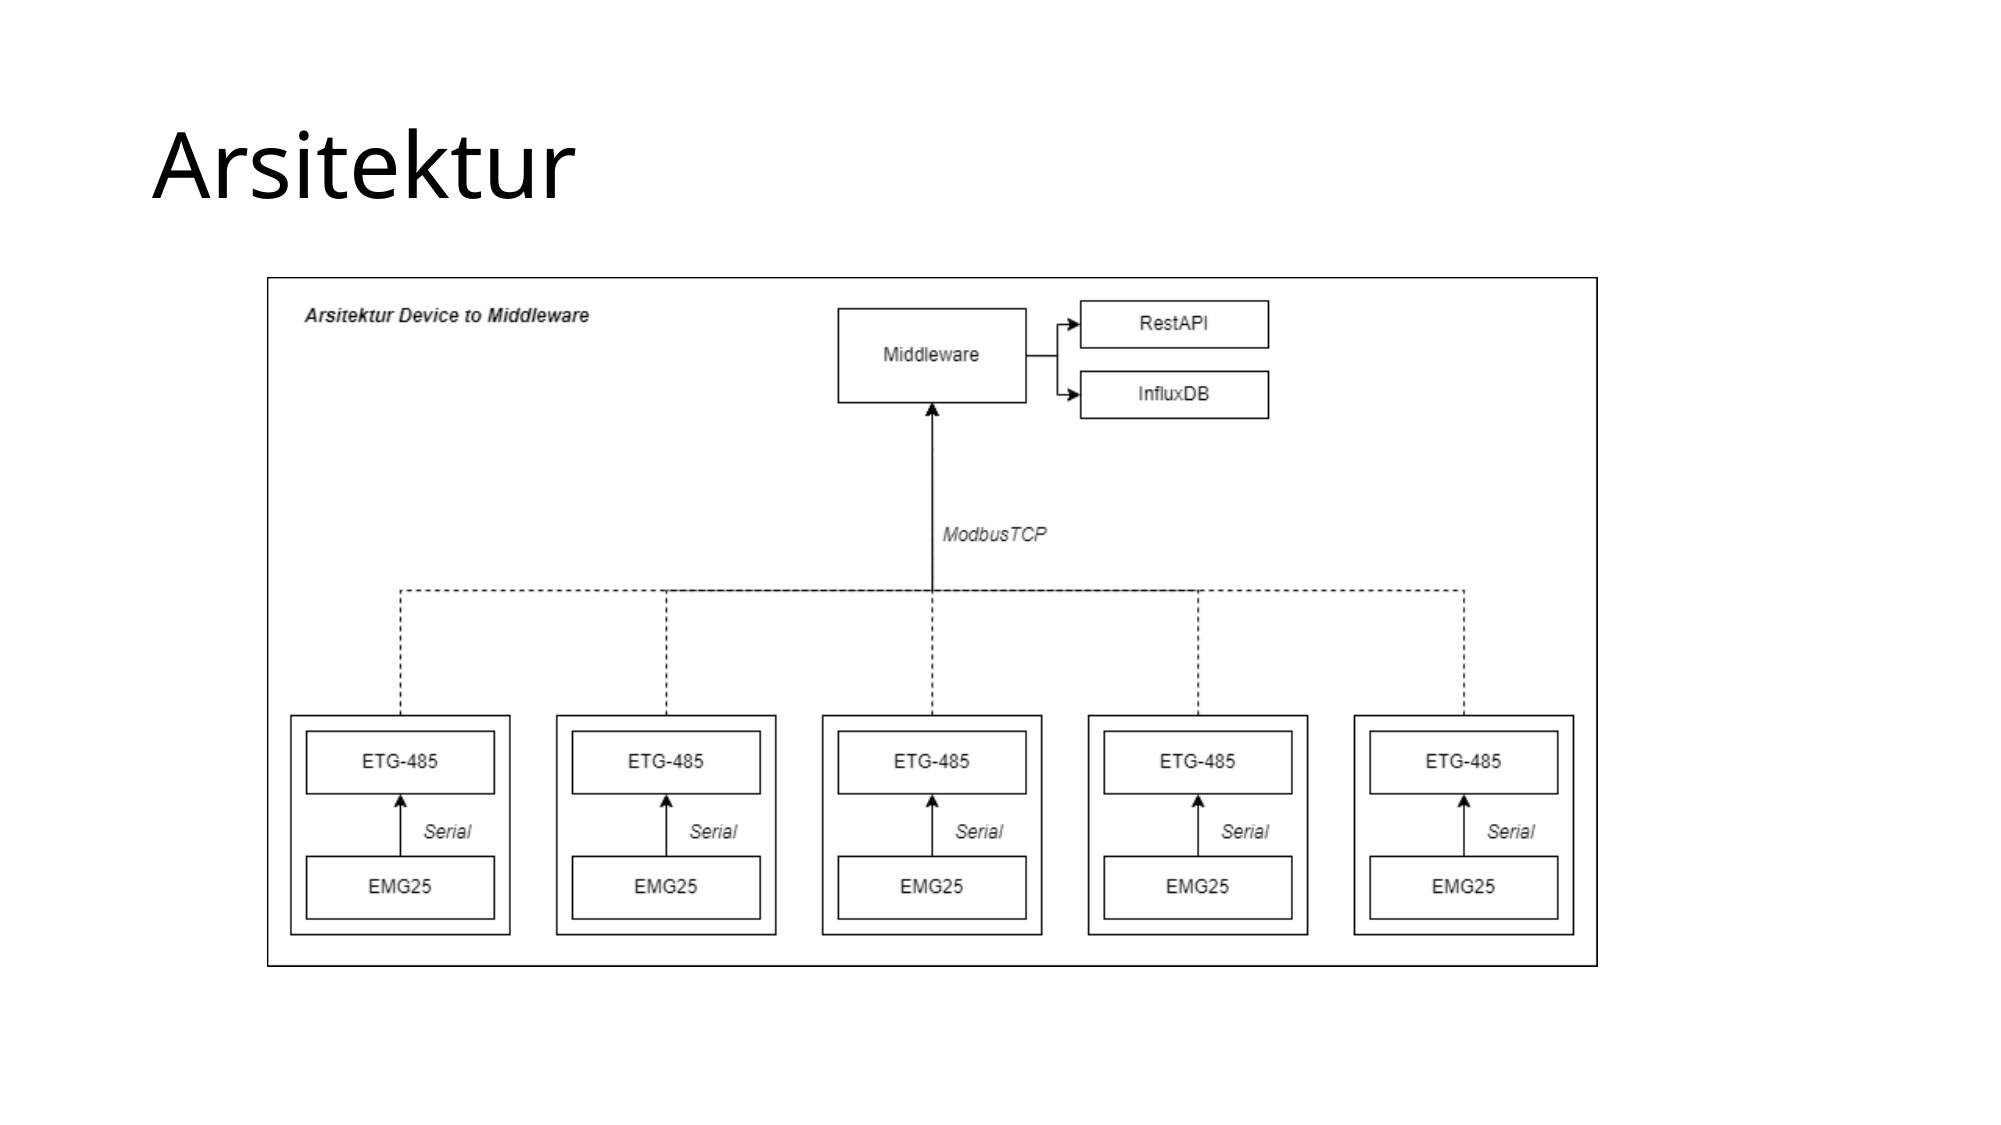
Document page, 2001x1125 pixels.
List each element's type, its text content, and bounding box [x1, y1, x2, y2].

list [267, 277, 1598, 967]
title Arsitektur [137, 59, 1863, 278]
